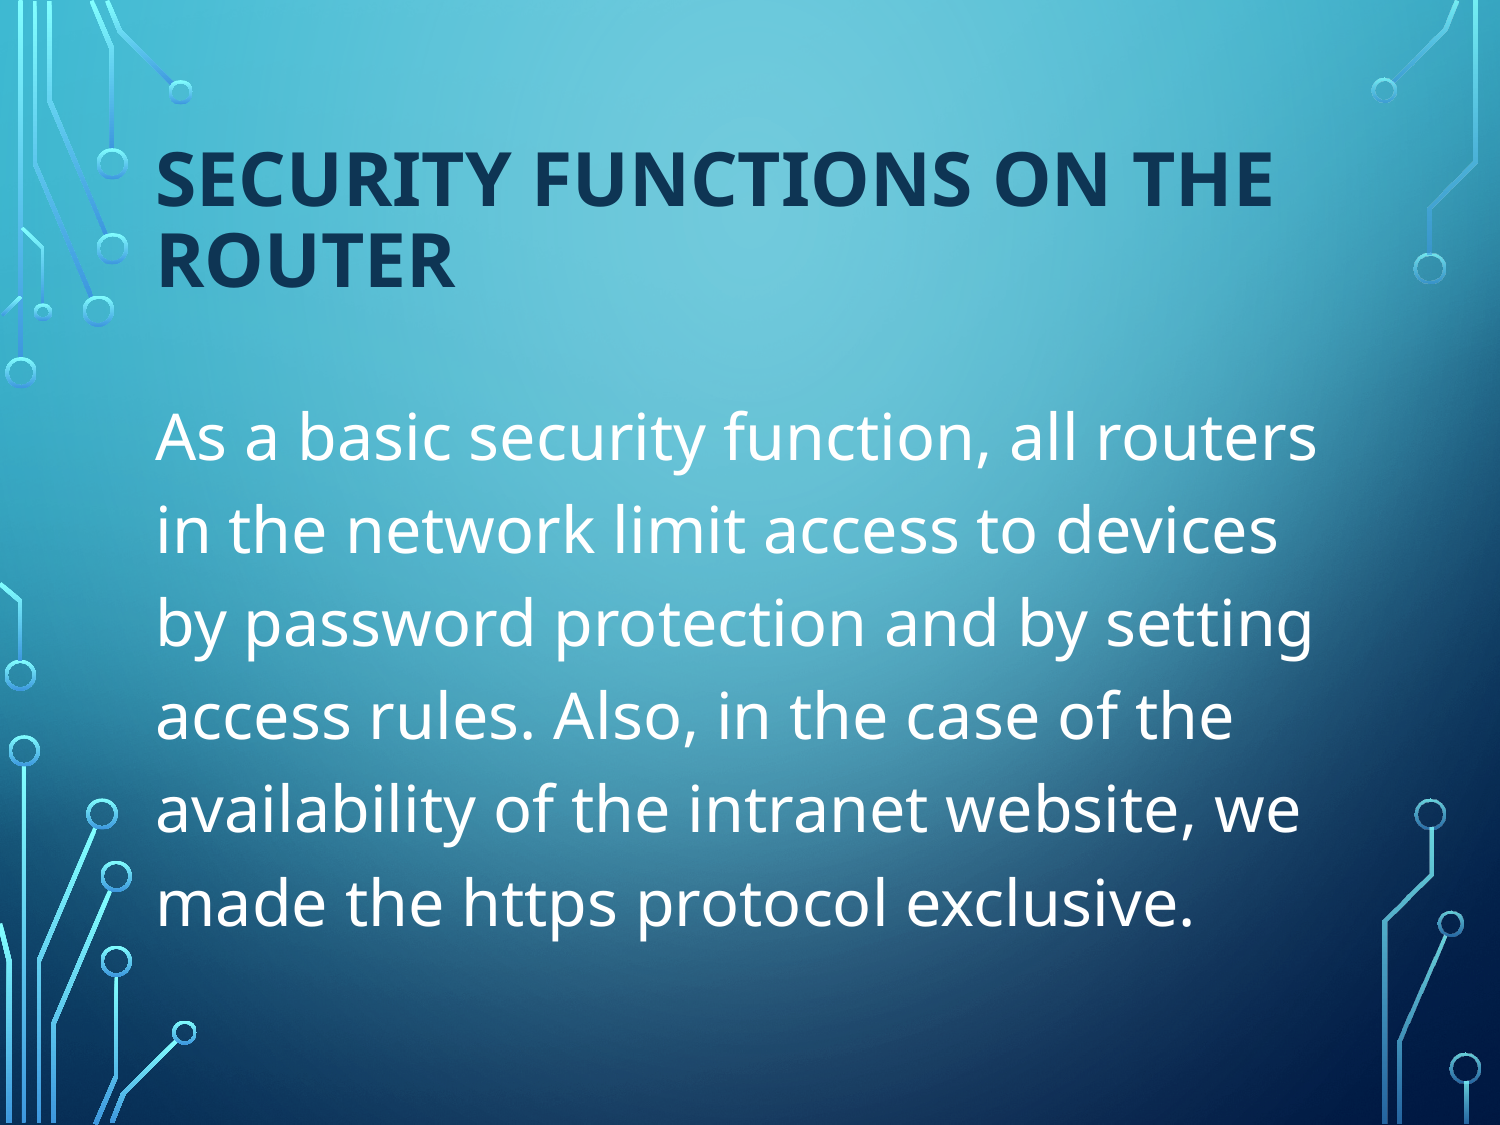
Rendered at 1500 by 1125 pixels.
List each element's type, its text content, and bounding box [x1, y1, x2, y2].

list As a basic security function, all routers in the network limit access to devices by password protection and by setting access rules. Also, in the case of the availability of the intranet website, we made the https protocol exclusive. [140, 369, 1360, 950]
title Security functions on the router [140, 101, 1360, 344]
